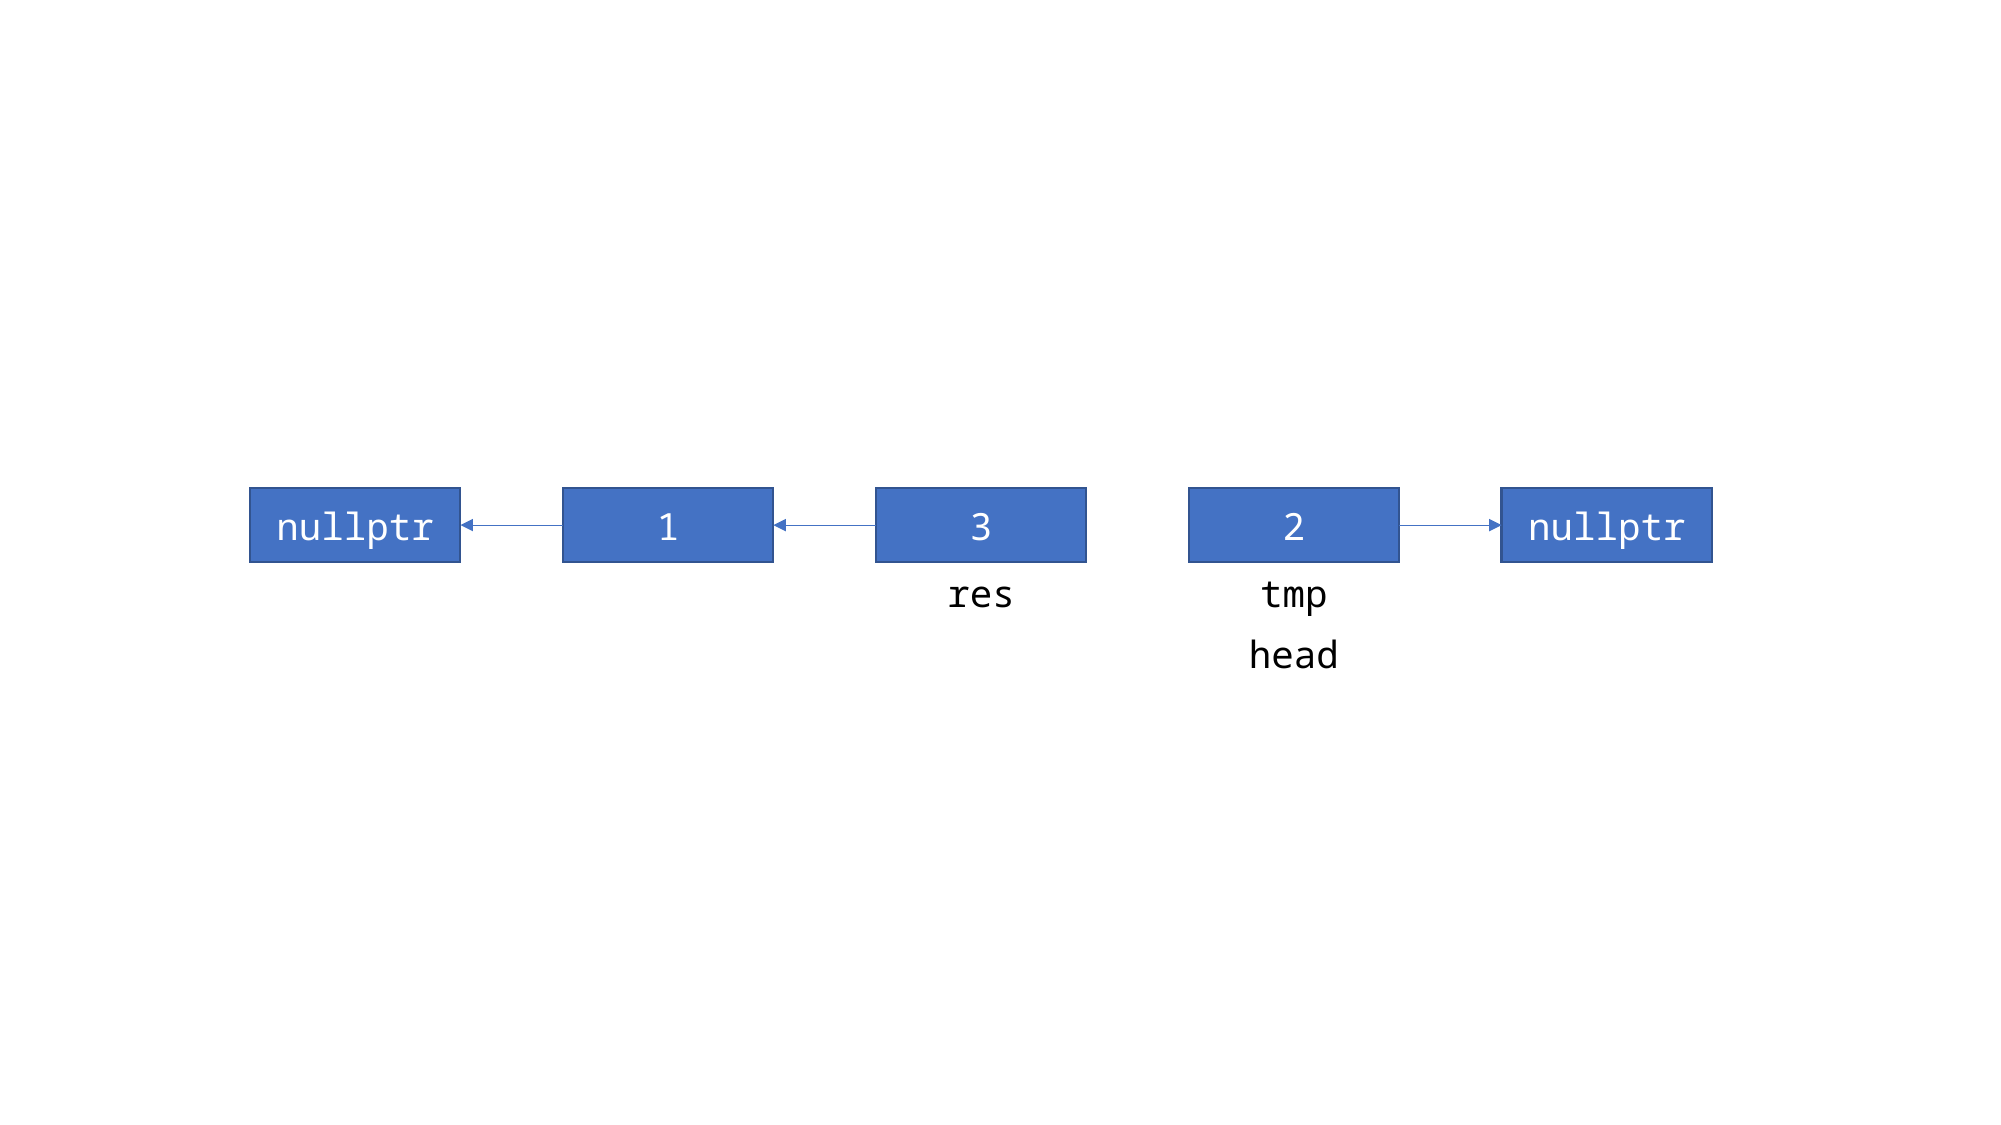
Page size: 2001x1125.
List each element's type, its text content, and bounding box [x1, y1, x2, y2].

text_box nullptr [1500, 487, 1713, 563]
text_box nullptr [249, 487, 461, 563]
text_box 3 [875, 487, 1087, 562]
text_box res [875, 562, 1087, 623]
text_box 2 [1188, 487, 1400, 562]
text_box tmp [1188, 562, 1400, 623]
text_box 1 [562, 487, 774, 563]
text_box head [1188, 623, 1400, 684]
